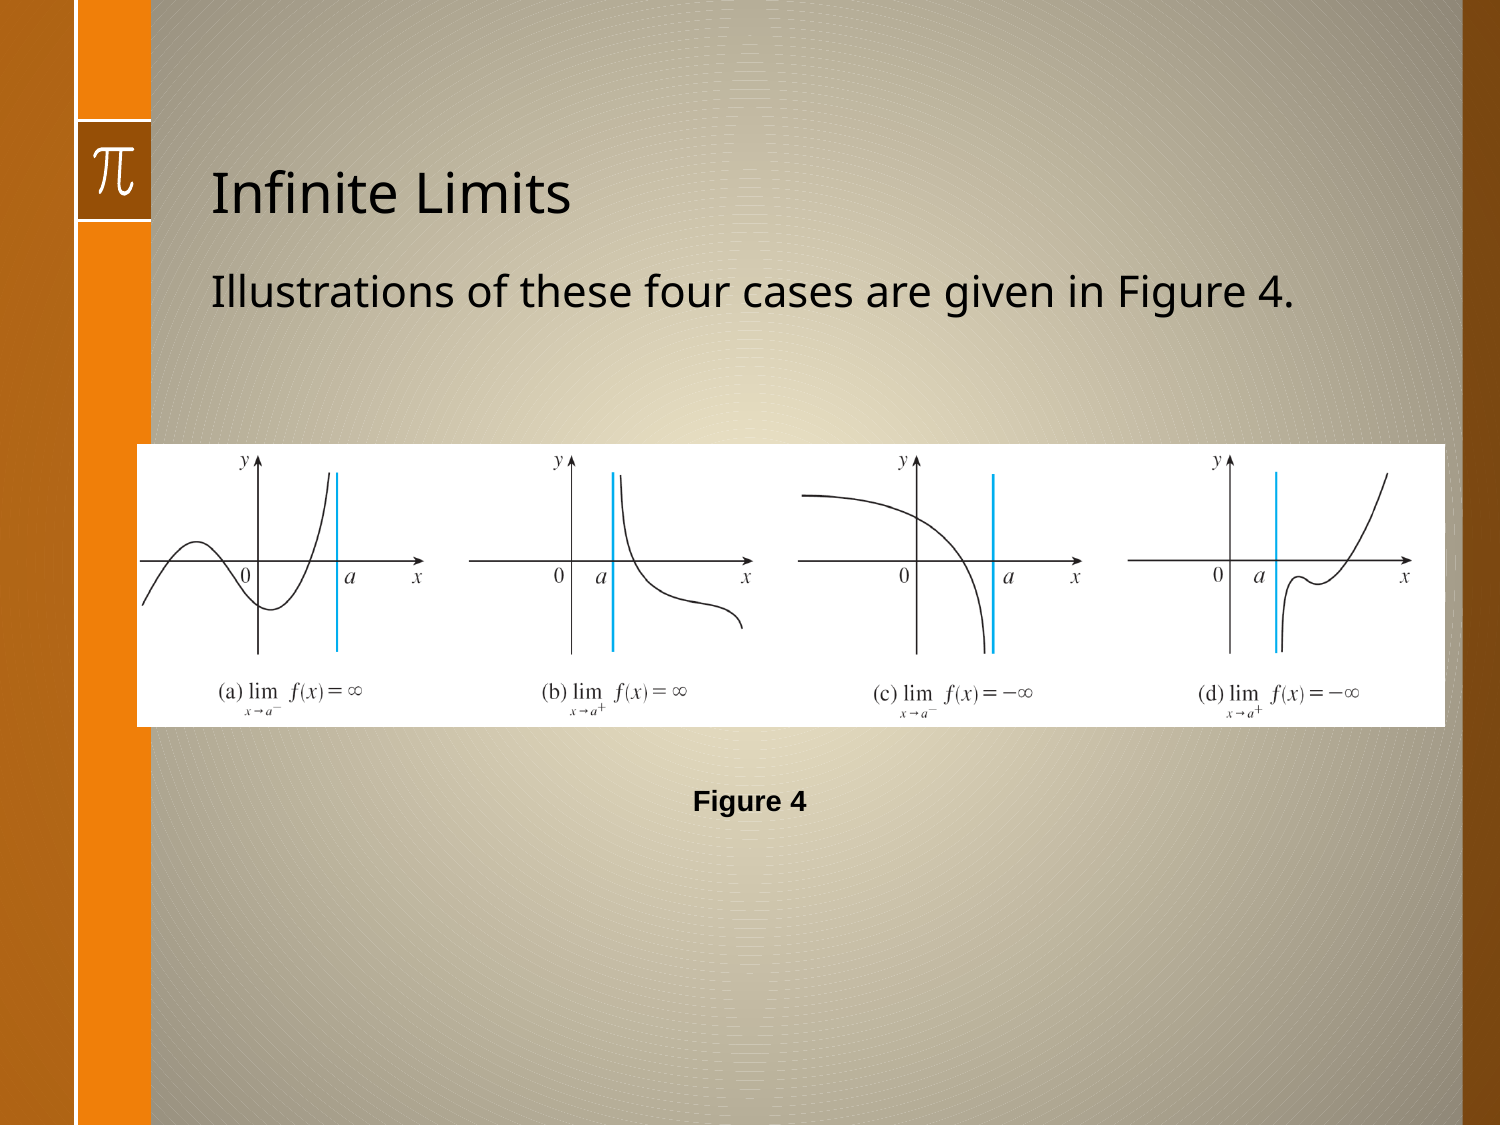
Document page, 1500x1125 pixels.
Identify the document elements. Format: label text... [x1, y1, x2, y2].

picture [137, 444, 1445, 727]
list Illustrations of these four cases are given in Figure 4. [196, 727, 1400, 1013]
text_box Figure 4 [678, 775, 822, 825]
title Infinite Limits [196, 29, 1400, 233]
list Illustrations of these four cases are given in Figure 4. [196, 262, 1400, 444]
